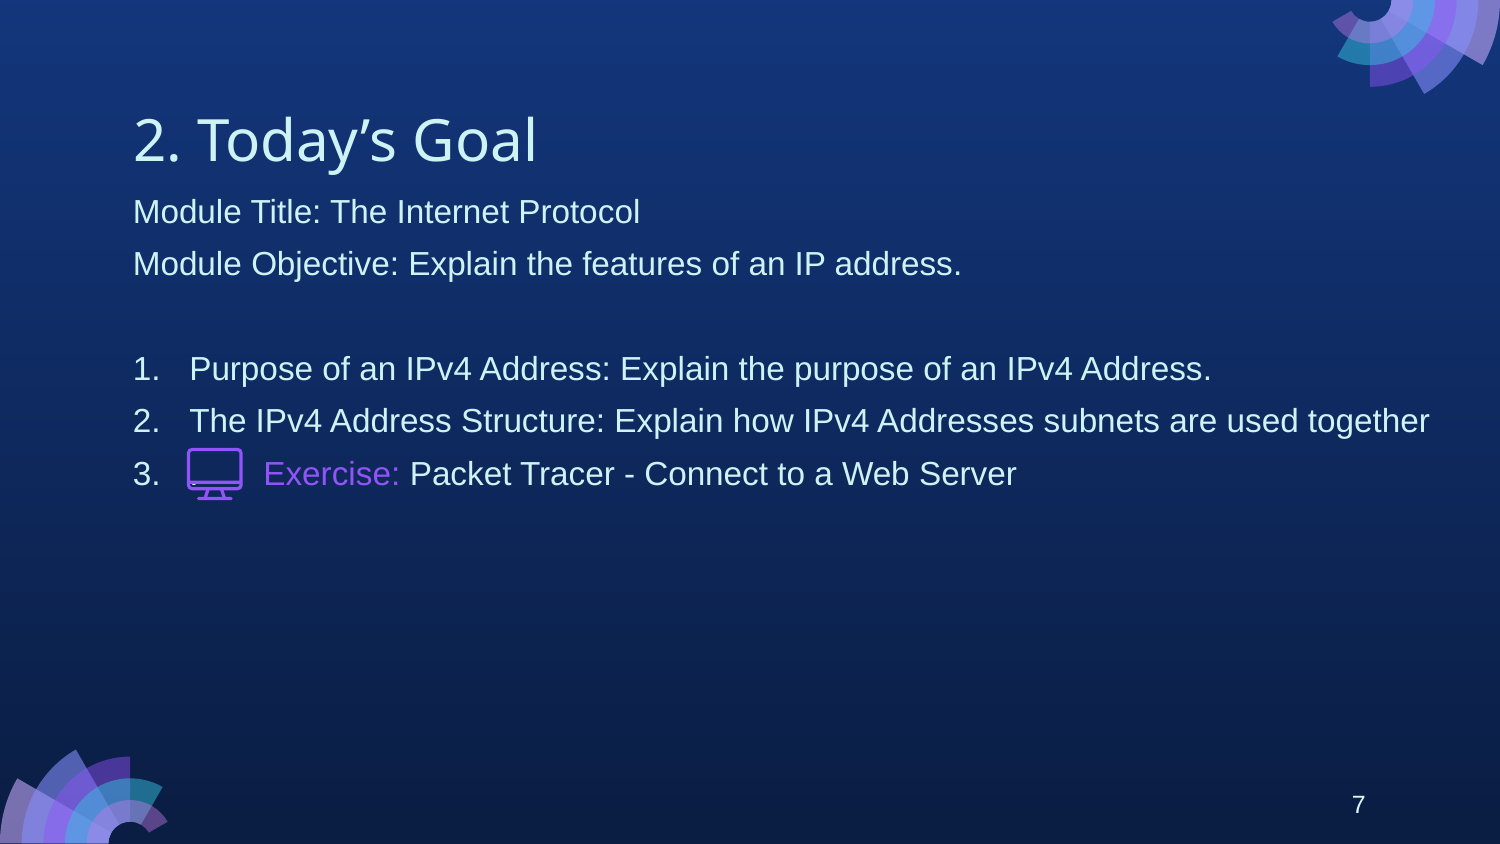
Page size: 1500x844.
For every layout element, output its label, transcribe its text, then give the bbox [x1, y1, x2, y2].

text_box Module Title: The Internet Protocol Module Objective: Explain the features of an IP address. Purpose of an IPv4 Address: Explain the purpose of an IPv4 Address. The IPv4 Address Structure: Explain how IPv4 Addresses subnets are used together . Exercise: Packet Tracer - Connect to a Web Server [118, 182, 1462, 500]
title 2. Today’s Goal [118, 88, 1382, 182]
text_box [186, 447, 243, 501]
footer 7 [874, 780, 1381, 826]
